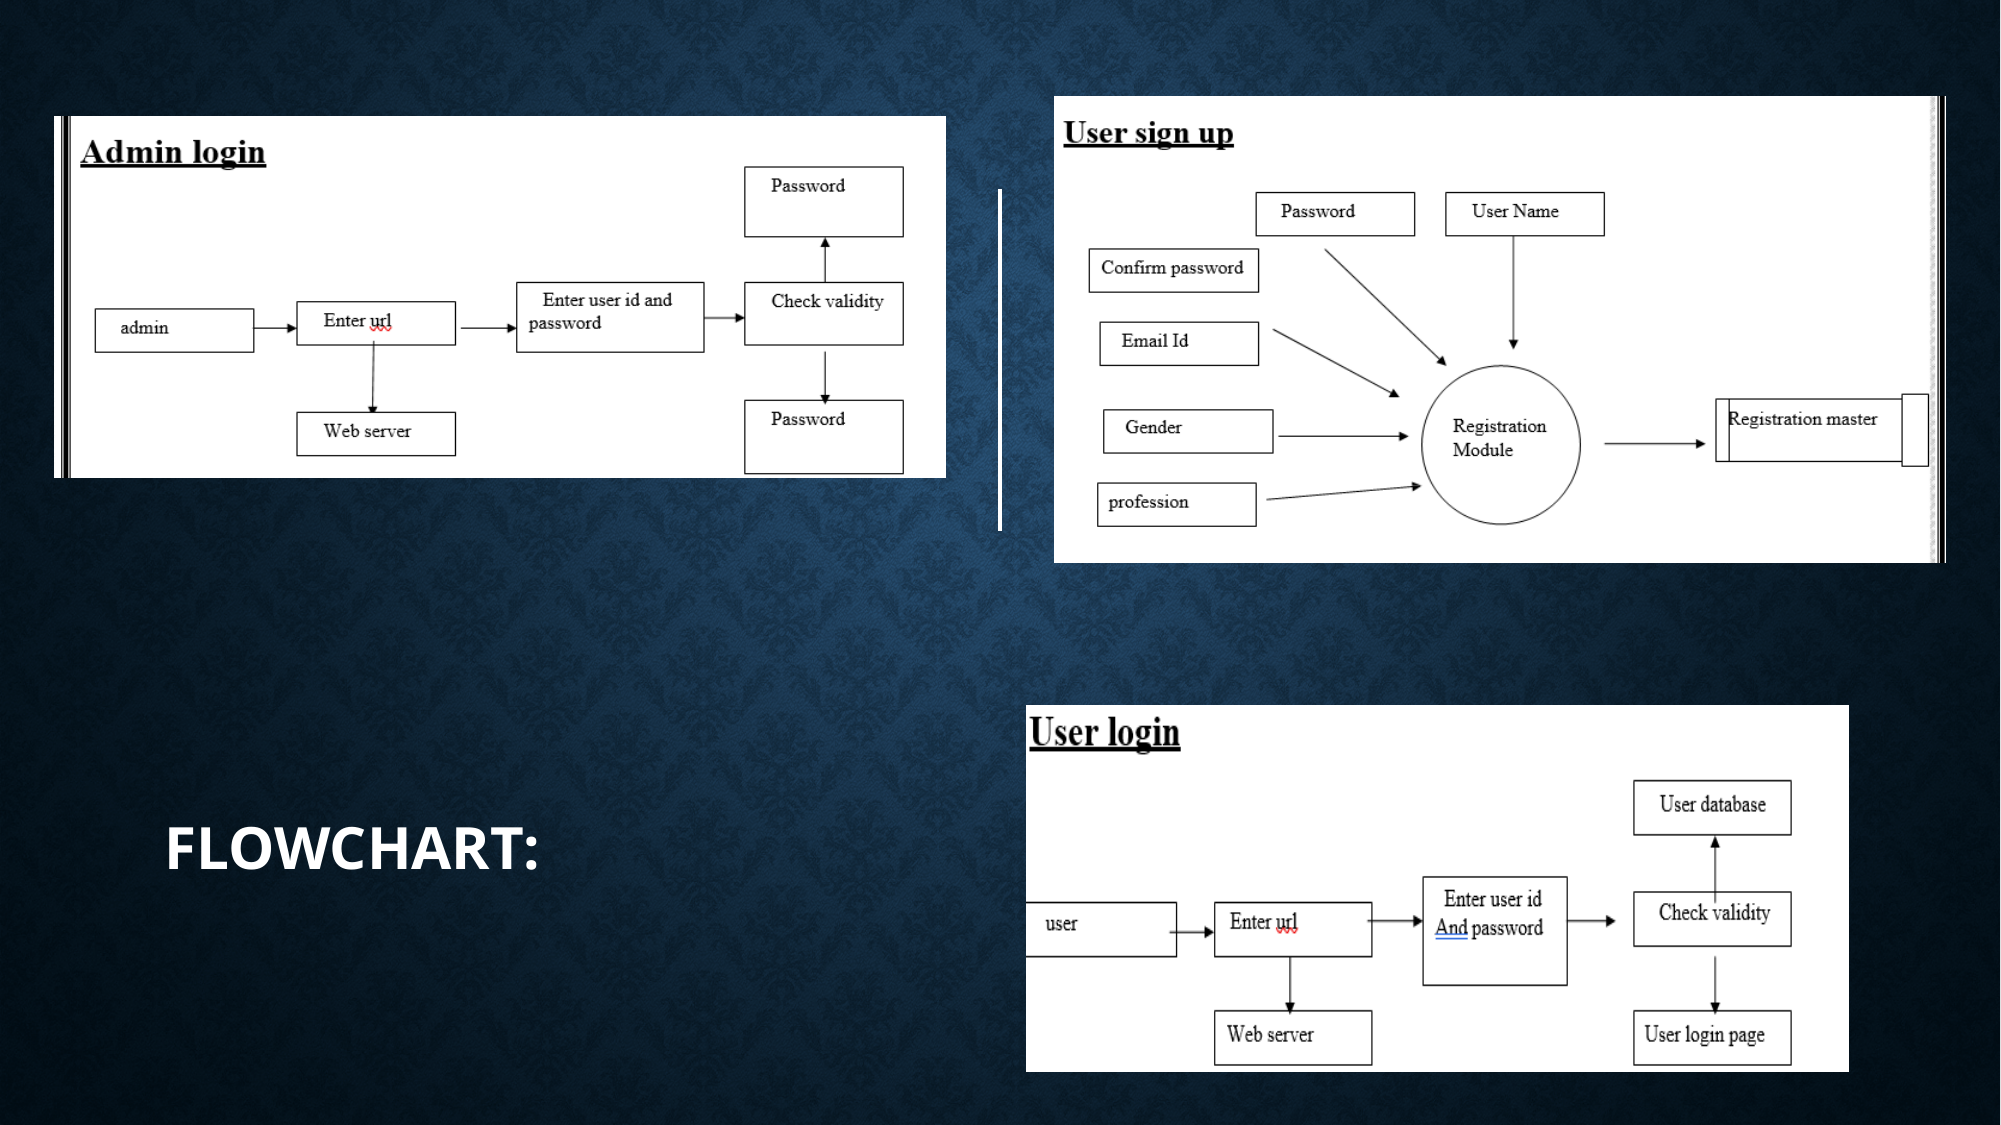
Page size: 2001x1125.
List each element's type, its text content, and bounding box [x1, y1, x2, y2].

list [1025, 704, 1849, 1073]
text_box [0, 0, 2000, 1125]
title Flowchart: [149, 692, 974, 1009]
picture [1053, 95, 1947, 563]
picture [53, 116, 947, 479]
